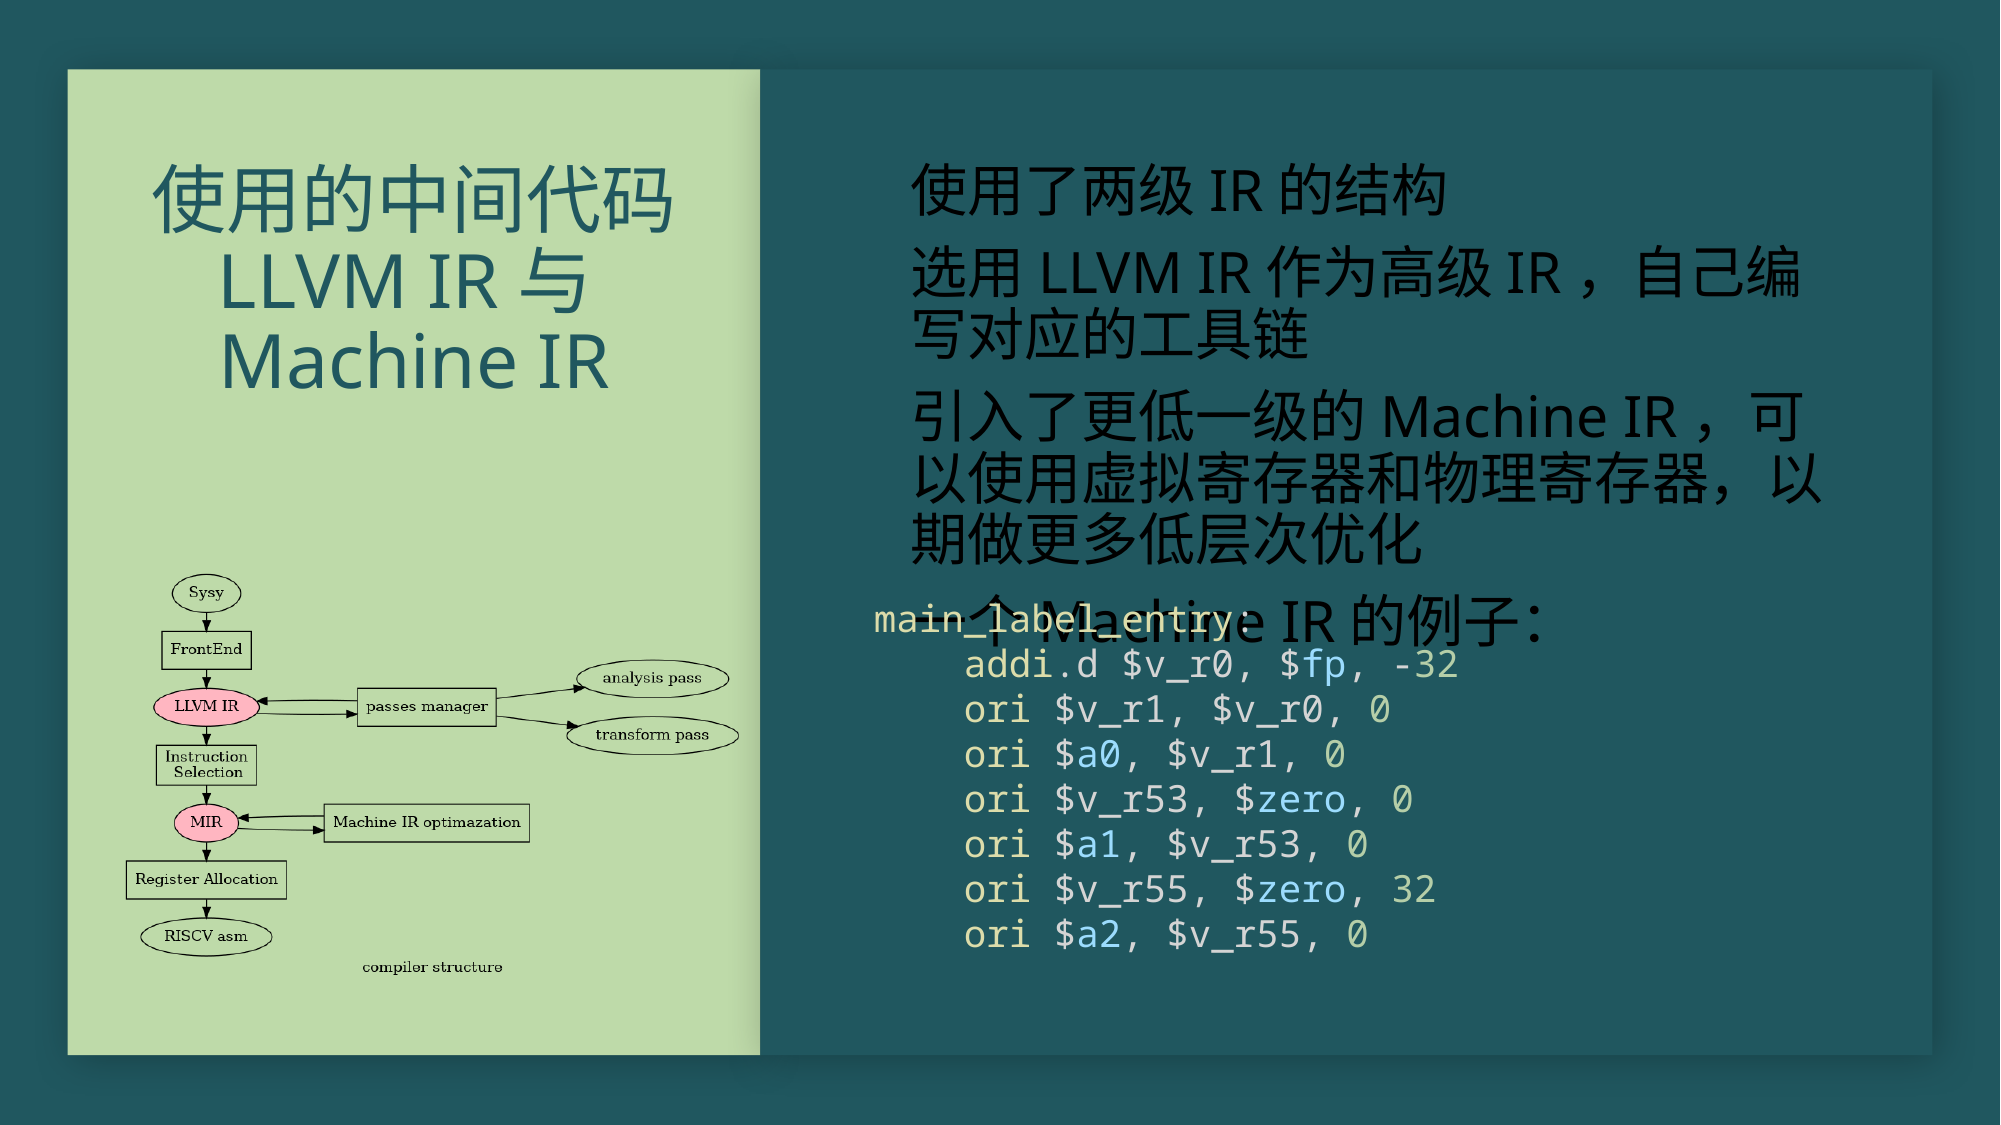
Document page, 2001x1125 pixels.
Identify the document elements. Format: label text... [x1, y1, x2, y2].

text_box main_label_entry: addi.d $v_r0, $fp, -32 ori $v_r1, $v_r0, 0 ori $a0, $v_r1, 0 ori $v_r53, $zero, 0 ori $a1, $v_r53, 0 ori $v_r55, $zero, 32 ori $a2, $v_r55, 0 [859, 587, 1860, 963]
title 使用的中间代码 LLVM IR与Machine IR [86, 103, 742, 464]
list 使用了两级IR的结构 选用LLVM IR作为高级IR，自己编写对应的工具链 引入了更低一级的Machine IR，可以使用虚拟寄存器和物理寄存器，以期做更多低层次优化 一个Machine IR的例子： [859, 155, 1839, 587]
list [122, 570, 742, 984]
